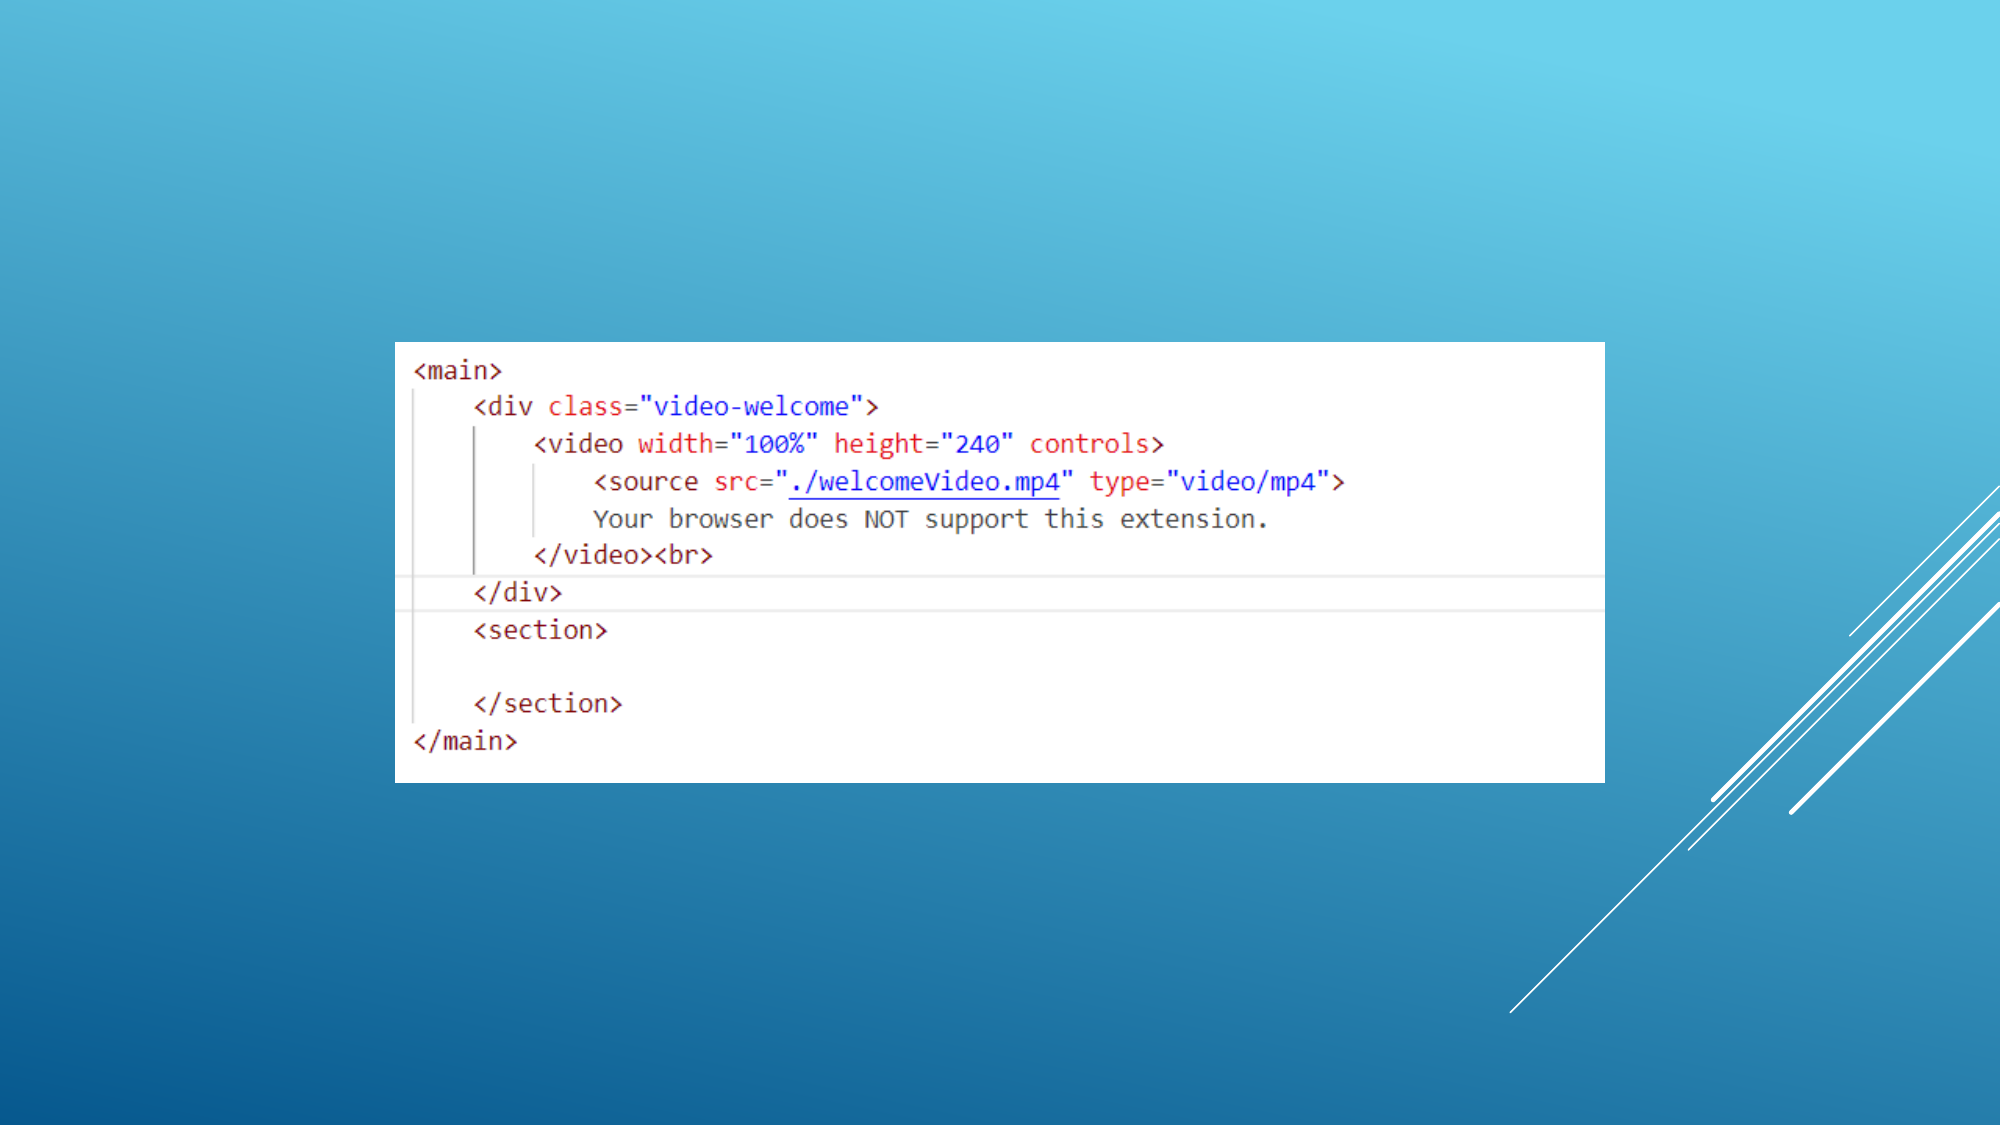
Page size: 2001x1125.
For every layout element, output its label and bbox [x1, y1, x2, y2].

picture [395, 341, 1605, 783]
